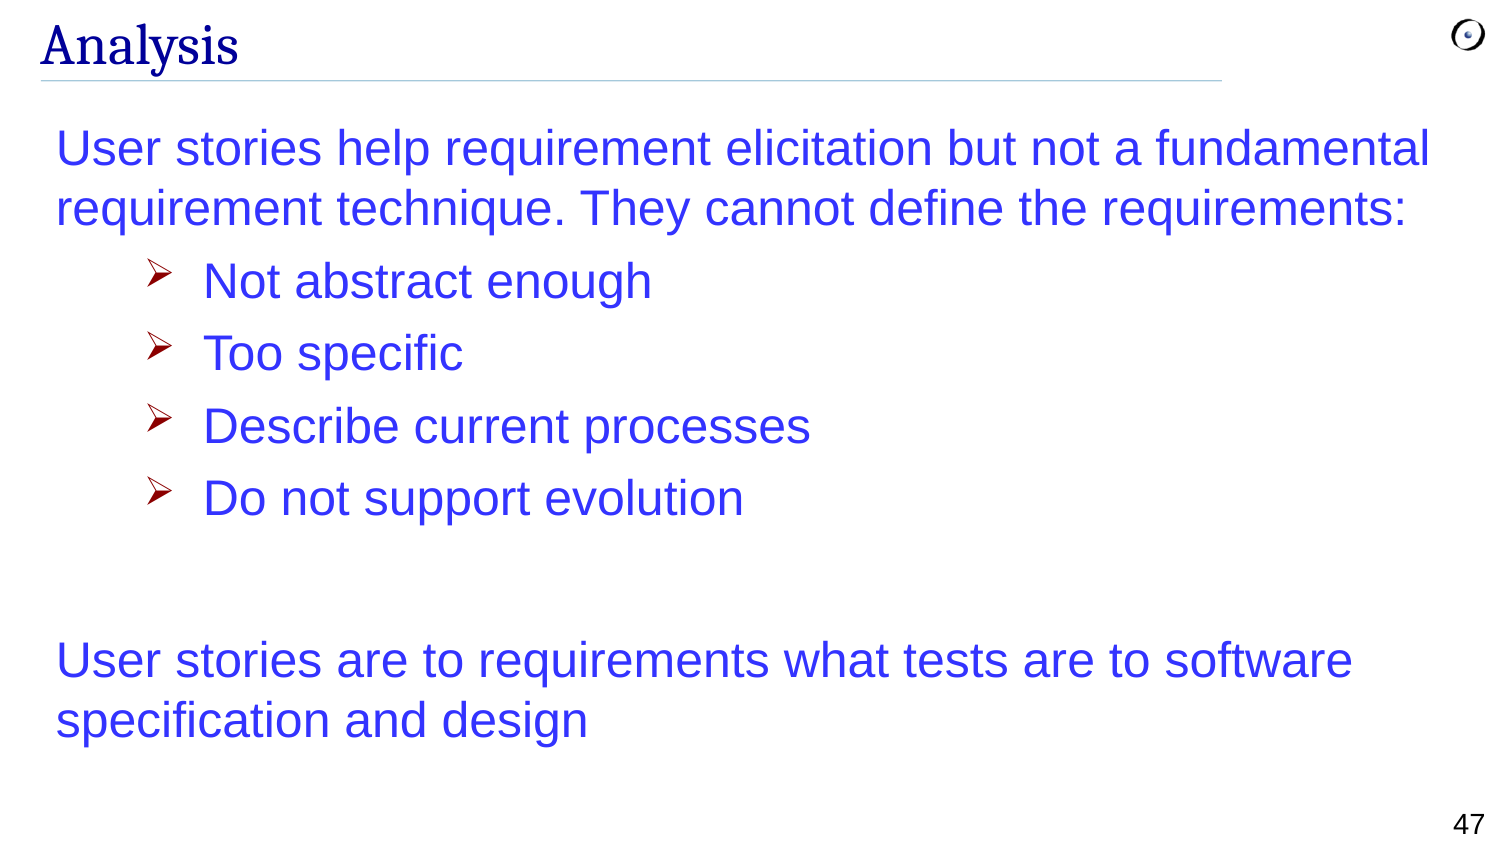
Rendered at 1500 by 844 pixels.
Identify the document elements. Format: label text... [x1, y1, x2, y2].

picture [1450, 15, 1486, 52]
title Analysis [40, 13, 1344, 69]
list User stories help requirement elicitation but not a fundamental requirement technique. They cannot define the requirements: Not abstract enough Too specific Describe current processes Do not support evolution User stories are to requirements what tests are to software specification and design Major application: for validating requirements [40, 107, 1451, 803]
